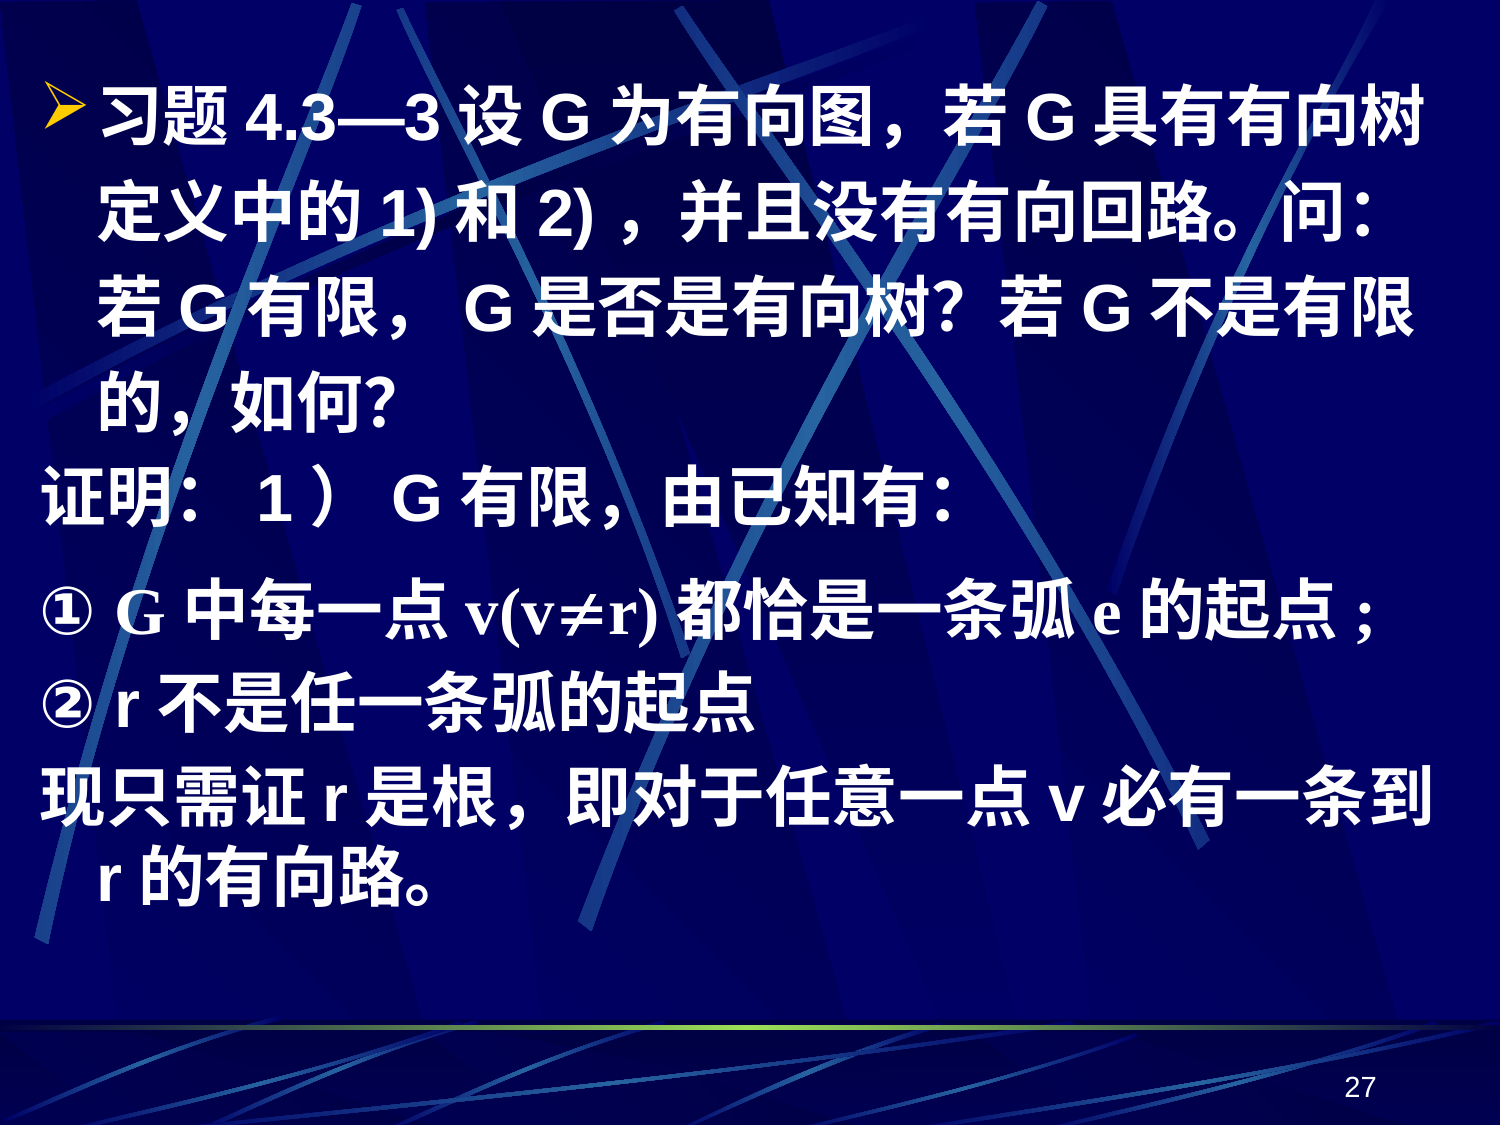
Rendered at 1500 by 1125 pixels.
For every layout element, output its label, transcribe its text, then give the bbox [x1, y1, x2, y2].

list 习题4.3—3设G为有向图，若G具有有向树定义中的1)和2)，并且没有有向回路。问：若G有限，G是否是有向树？若G不是有限的，如何？ 证明：1）G有限，由已知有： ① G中每一点v(vr)都恰是一条弧e的起点; ② r不是任一条弧的起点 现只需证r是根，即对于任意一点v必有一条到r的有向路。 [24, 50, 1463, 1050]
footer [516, 1035, 993, 1111]
slide_number 27 [1079, 1035, 1393, 1111]
